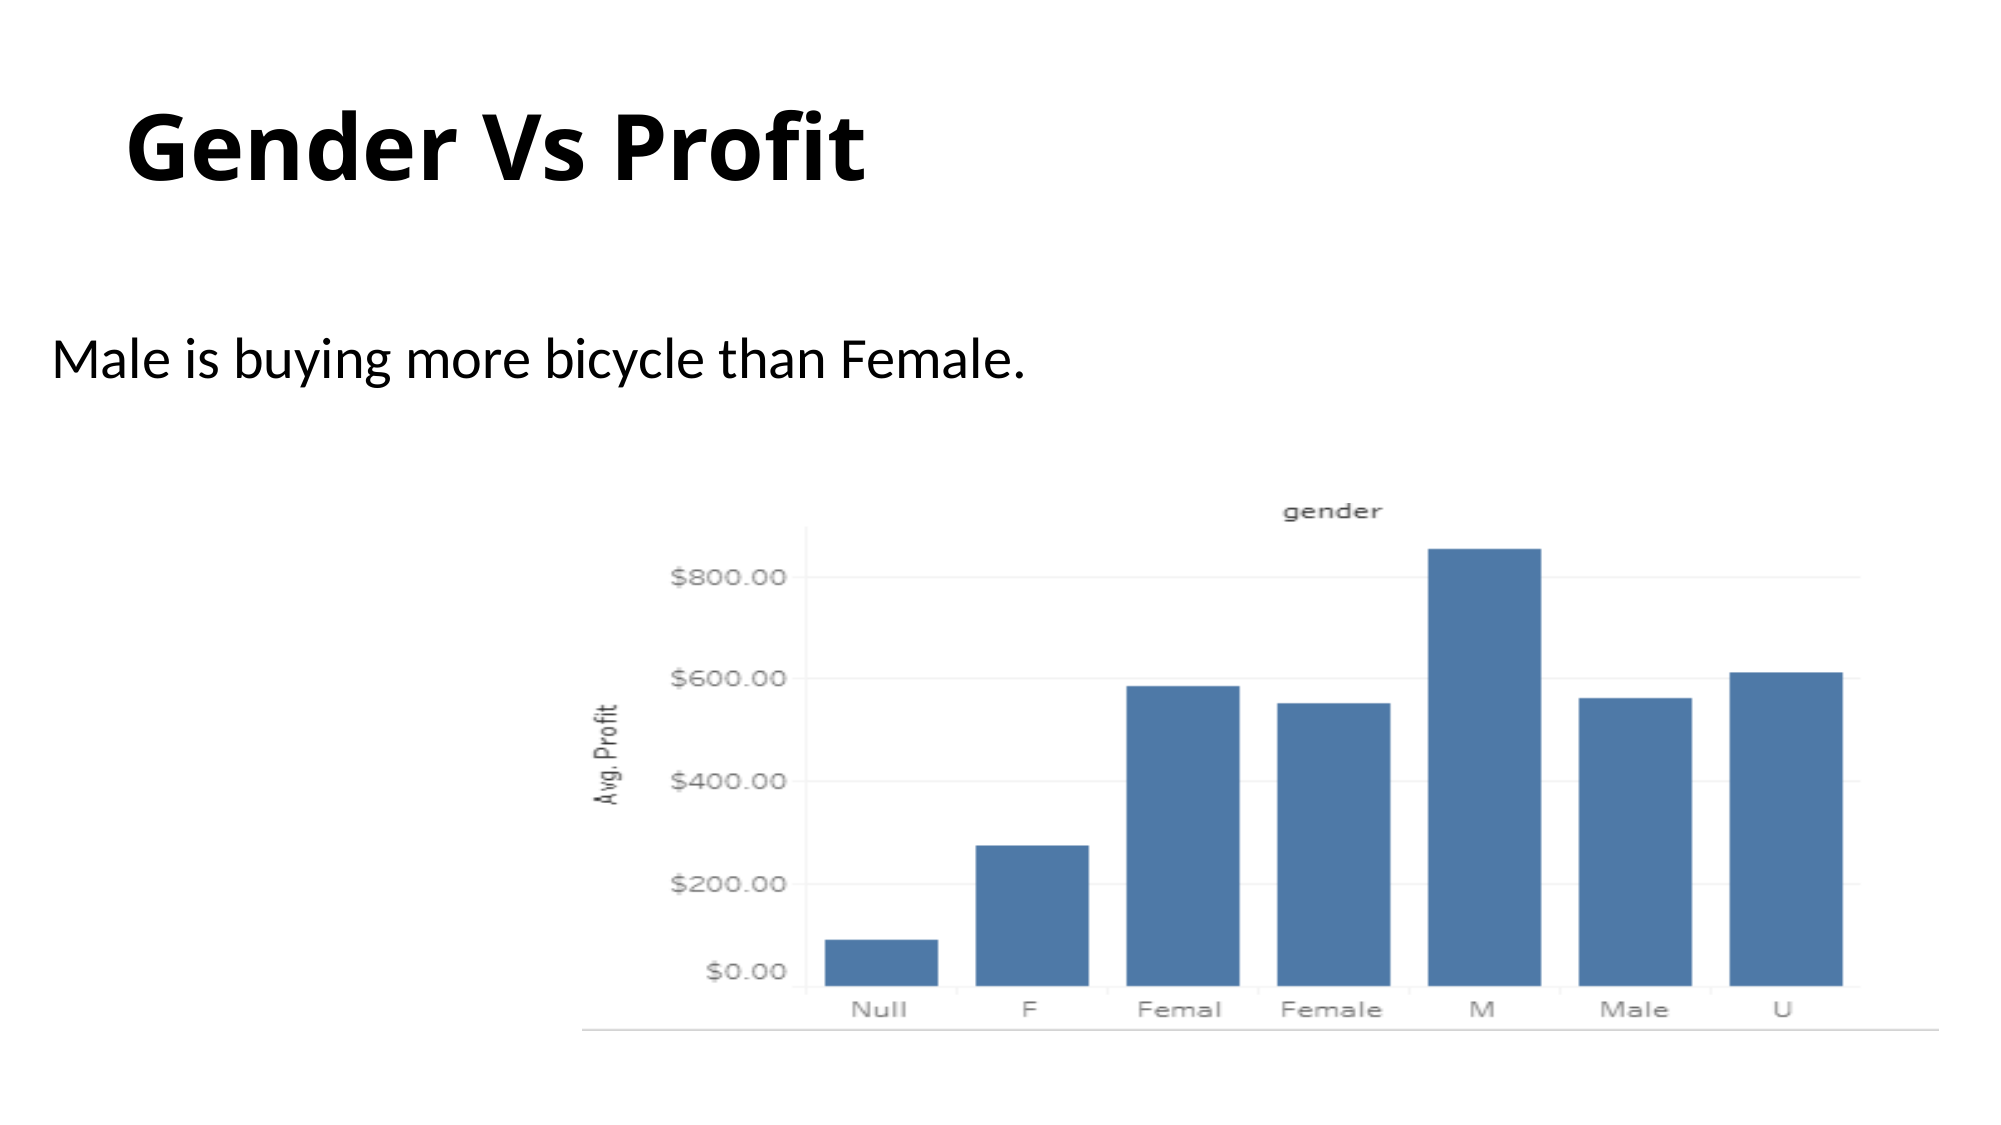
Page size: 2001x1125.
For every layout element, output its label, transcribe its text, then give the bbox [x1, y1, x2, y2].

text_box Male is buying more bicycle than Female. [36, 243, 1915, 468]
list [582, 503, 1939, 1031]
title Gender Vs Profit [109, 41, 1835, 243]
